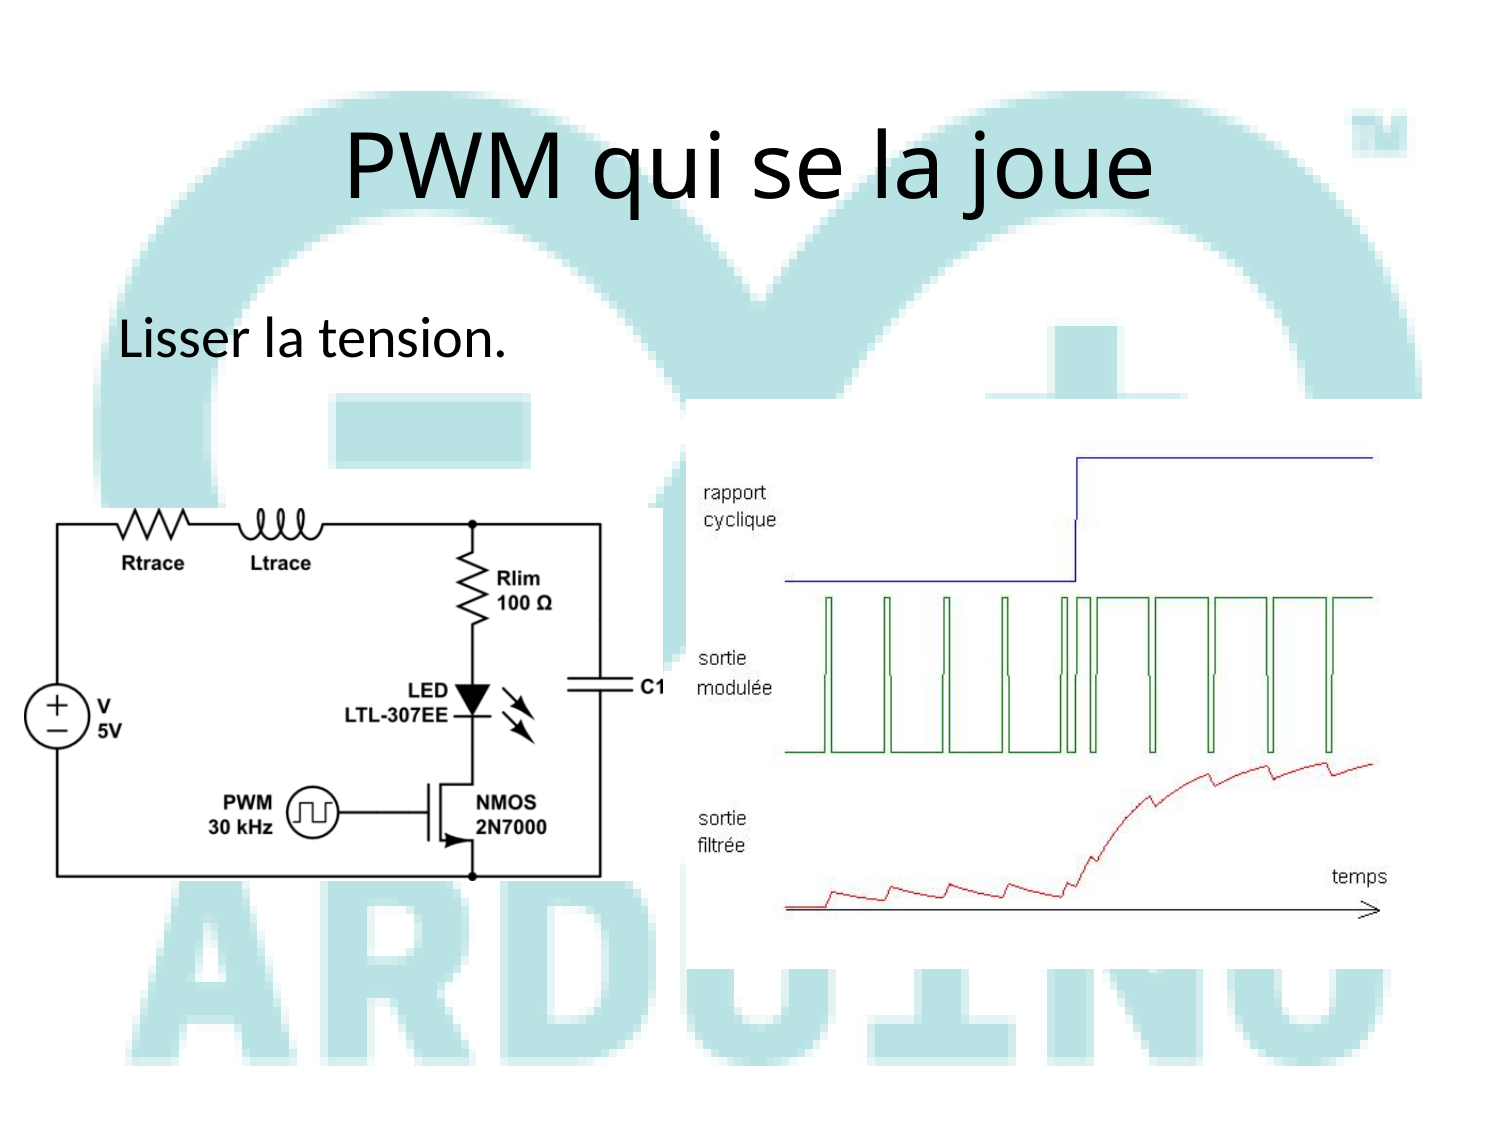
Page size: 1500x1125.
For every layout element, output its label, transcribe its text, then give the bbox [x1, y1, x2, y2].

picture [24, 508, 663, 881]
list Lisser la tension. [103, 299, 1397, 1104]
picture [686, 399, 1445, 969]
title PWM qui se la joue [103, 59, 1397, 278]
